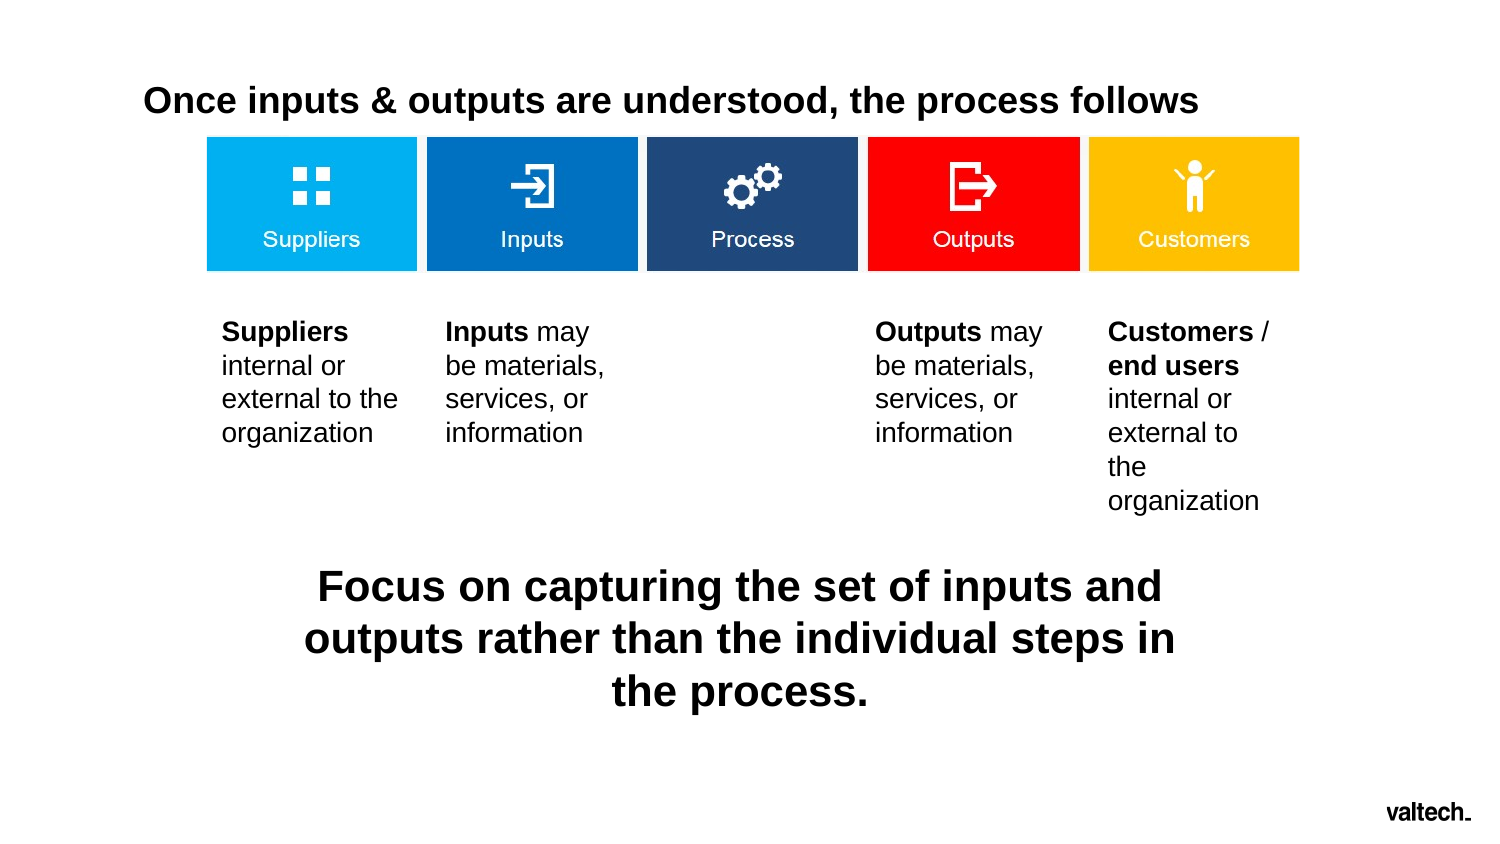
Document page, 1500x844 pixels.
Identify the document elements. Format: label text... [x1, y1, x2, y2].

picture [349, 235, 360, 247]
picture [316, 191, 331, 205]
text_box Suppliers internal or external to the organization [206, 305, 415, 456]
picture [316, 167, 331, 181]
picture [293, 191, 308, 205]
picture [293, 167, 308, 181]
text_box Inputs may be materials, services, or information [430, 305, 631, 456]
text_box Customers / end users internal or external to the organization [1093, 305, 1300, 523]
text_box Focus on capturing the set of inputs and outputs rather than the individual steps in the process. [275, 549, 1206, 723]
picture [264, 231, 348, 252]
picture [206, 135, 1300, 273]
text_box Outputs may be materials, services, or information [860, 305, 1061, 456]
title Once inputs & outputs are understood, the process follows [143, 56, 1355, 141]
